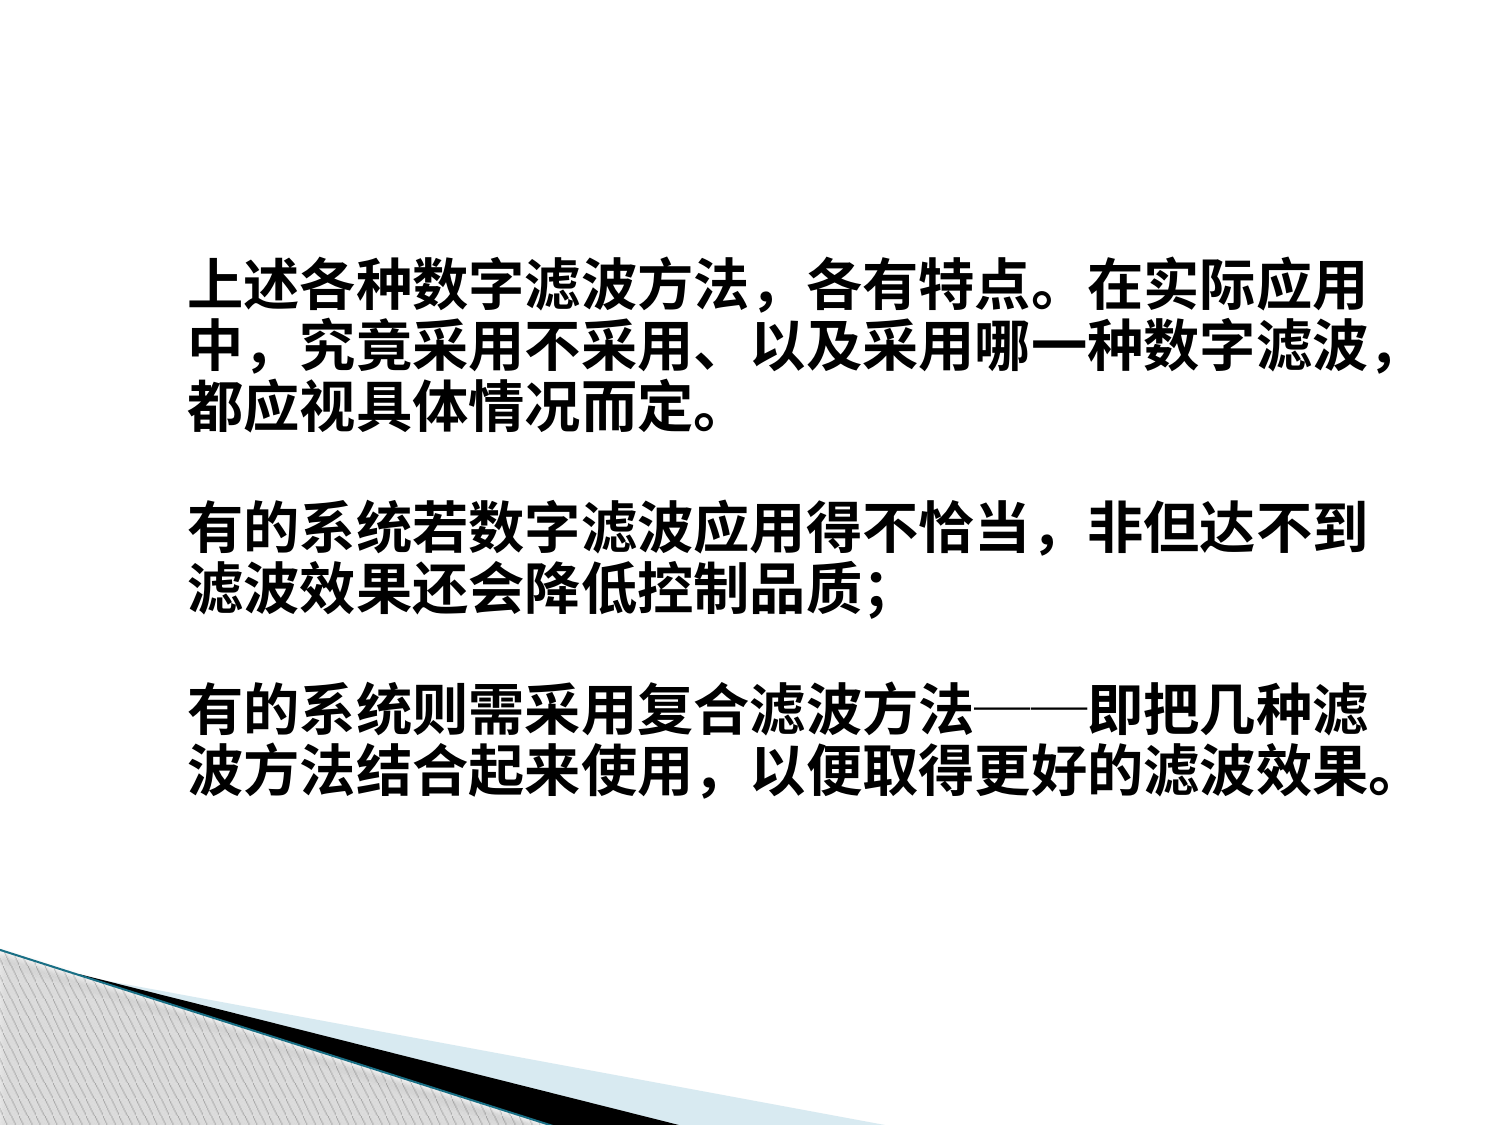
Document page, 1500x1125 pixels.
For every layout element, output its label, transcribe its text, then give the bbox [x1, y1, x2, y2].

list 上述各种数字滤波方法，各有特点。在实际应用中，究竟采用不采用、以及采用哪一种数字滤波，都应视具体情况而定。 有的系统若数字滤波应用得不恰当，非但达不到滤波效果还会降低控制品质； 有的系统则需采用复合滤波方法──即把几种滤波方法结合起来使用，以便取得更好的滤波效果。 [112, 249, 1413, 1000]
